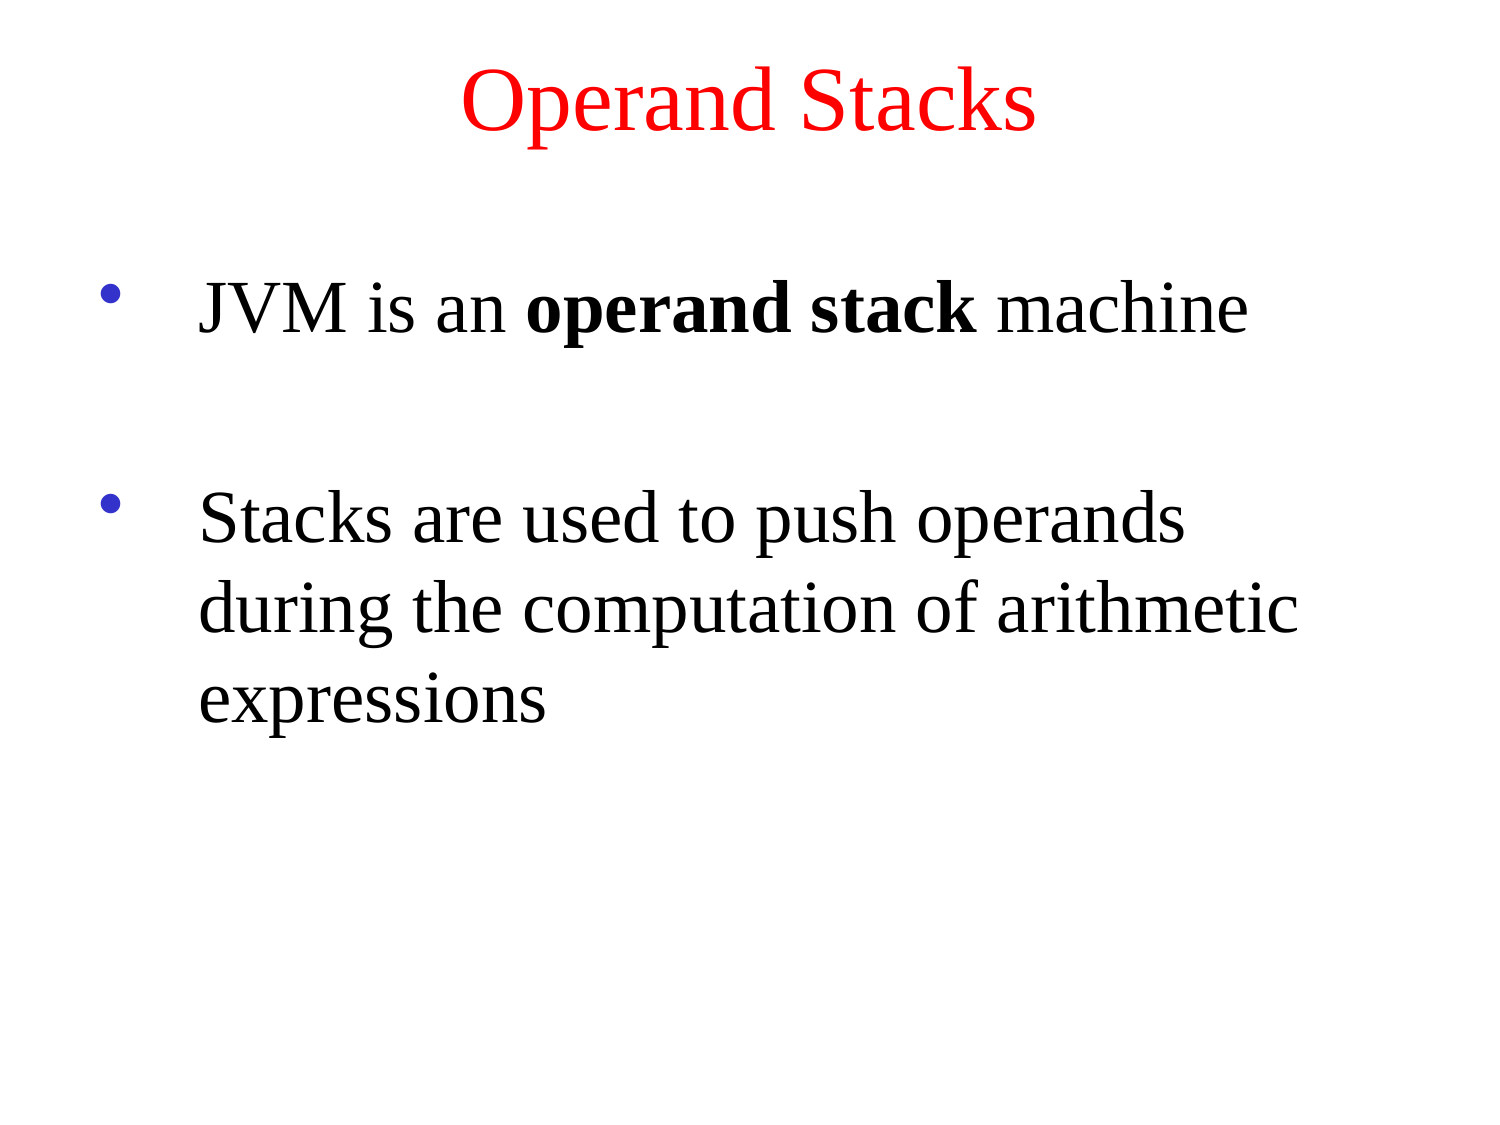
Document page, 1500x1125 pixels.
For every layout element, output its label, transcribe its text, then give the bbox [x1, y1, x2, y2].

title Operand Stacks [0, 0, 1500, 188]
list JVM is an operand stack machine Stacks are used to push operands during the computation of arithmetic expressions [83, 249, 1365, 1076]
